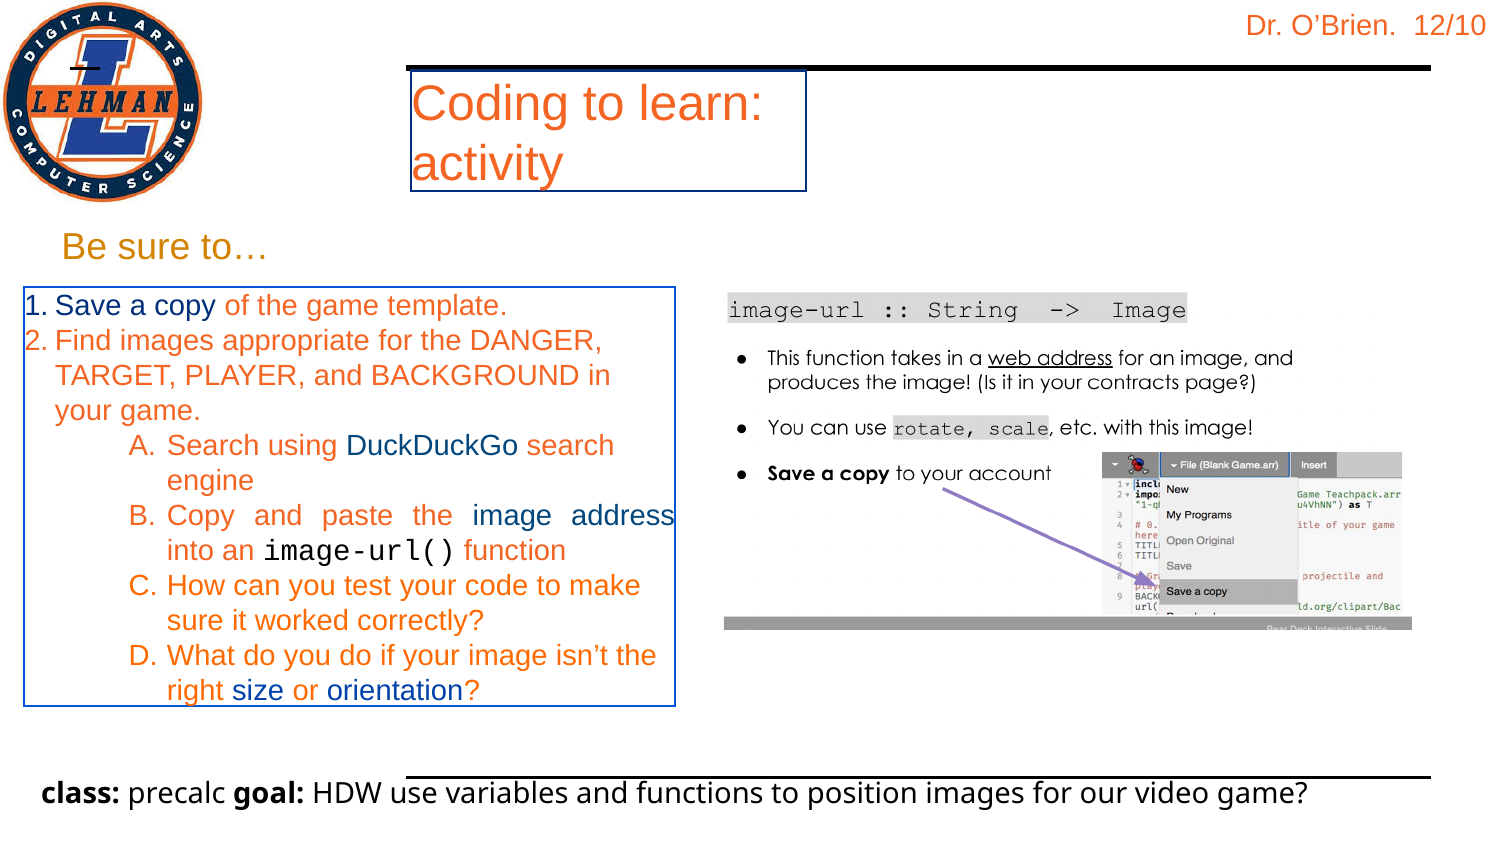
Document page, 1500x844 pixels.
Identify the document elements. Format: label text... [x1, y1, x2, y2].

picture [723, 280, 1412, 630]
text_box Save a copy of the game template. Find images appropriate for the DANGER, TARGET, PLAYER, and BACKGROUND in your game. Search using DuckDuckGo search engine Copy and paste the image address into an image-url() function How can you test your code to make sure it worked correctly? What do you do if your image isn’t the right size or orientation? [24, 286, 676, 707]
picture [0, 0, 204, 204]
text_box Coding to learn: activity [411, 70, 806, 191]
text_box Be sure to… [61, 222, 270, 268]
